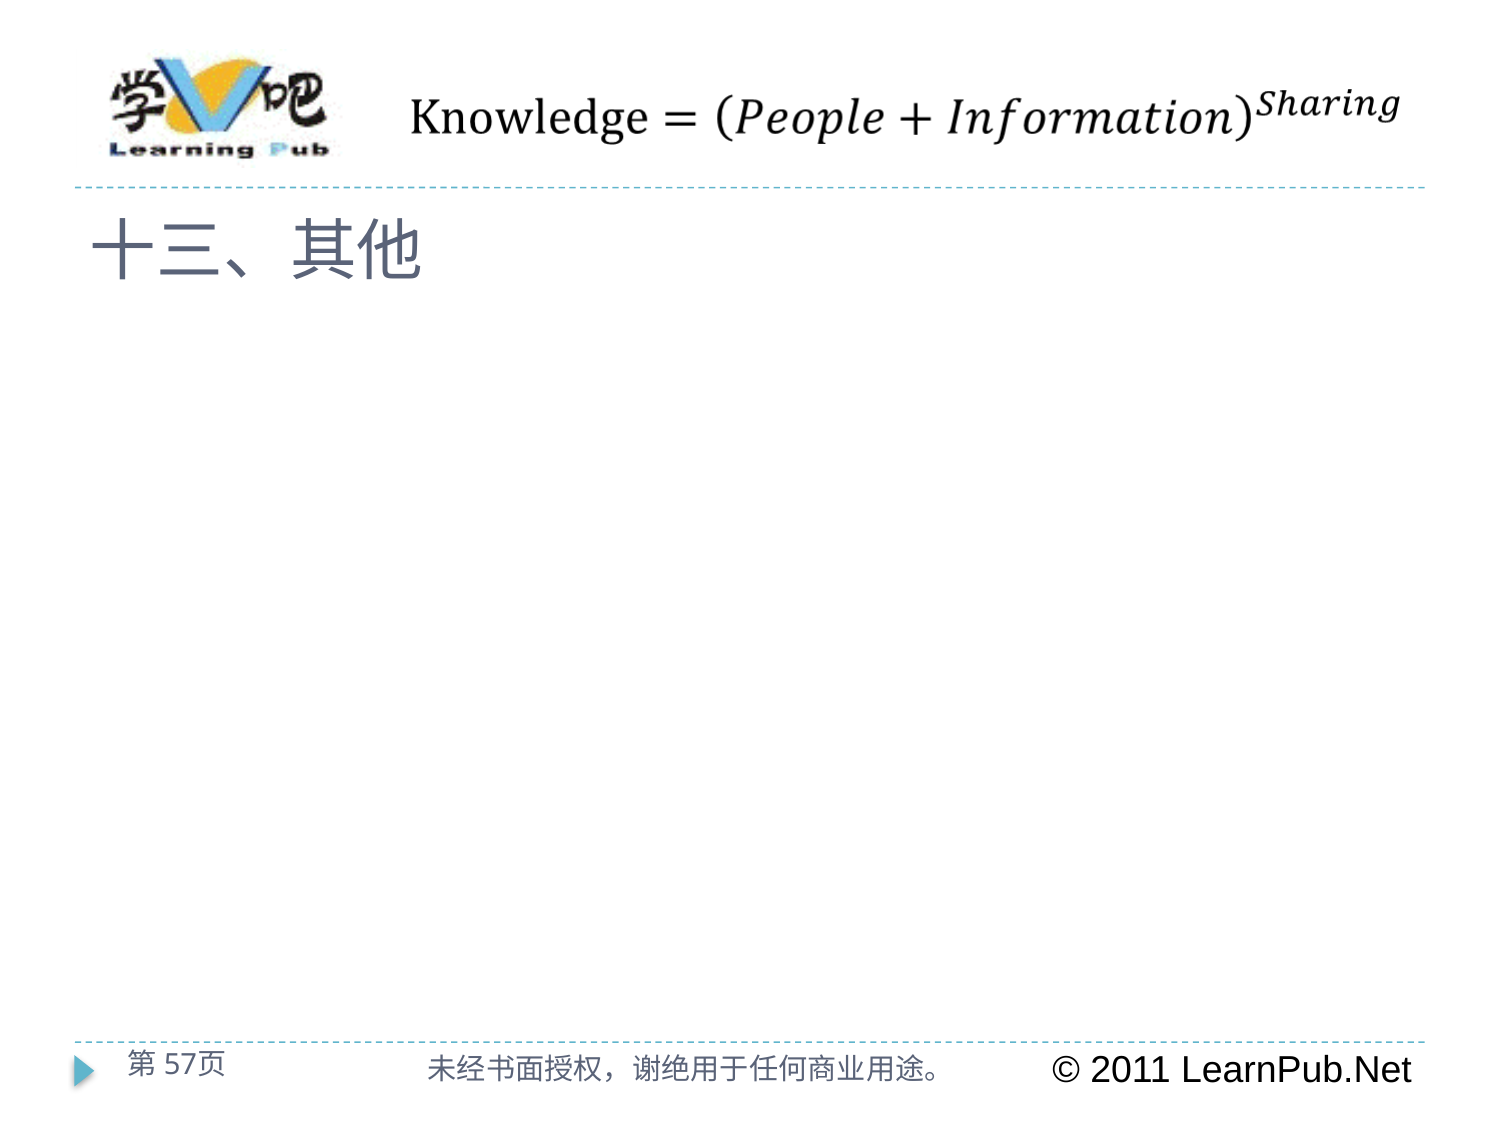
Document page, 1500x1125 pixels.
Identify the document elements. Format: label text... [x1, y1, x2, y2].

footer 未经书面授权，谢绝用于任何商业用途。 [412, 1042, 1013, 1103]
picture [387, 74, 1425, 153]
slide_number 第57页 [112, 1037, 362, 1098]
title 十三、其他 [75, 200, 1425, 288]
picture [75, 49, 363, 168]
